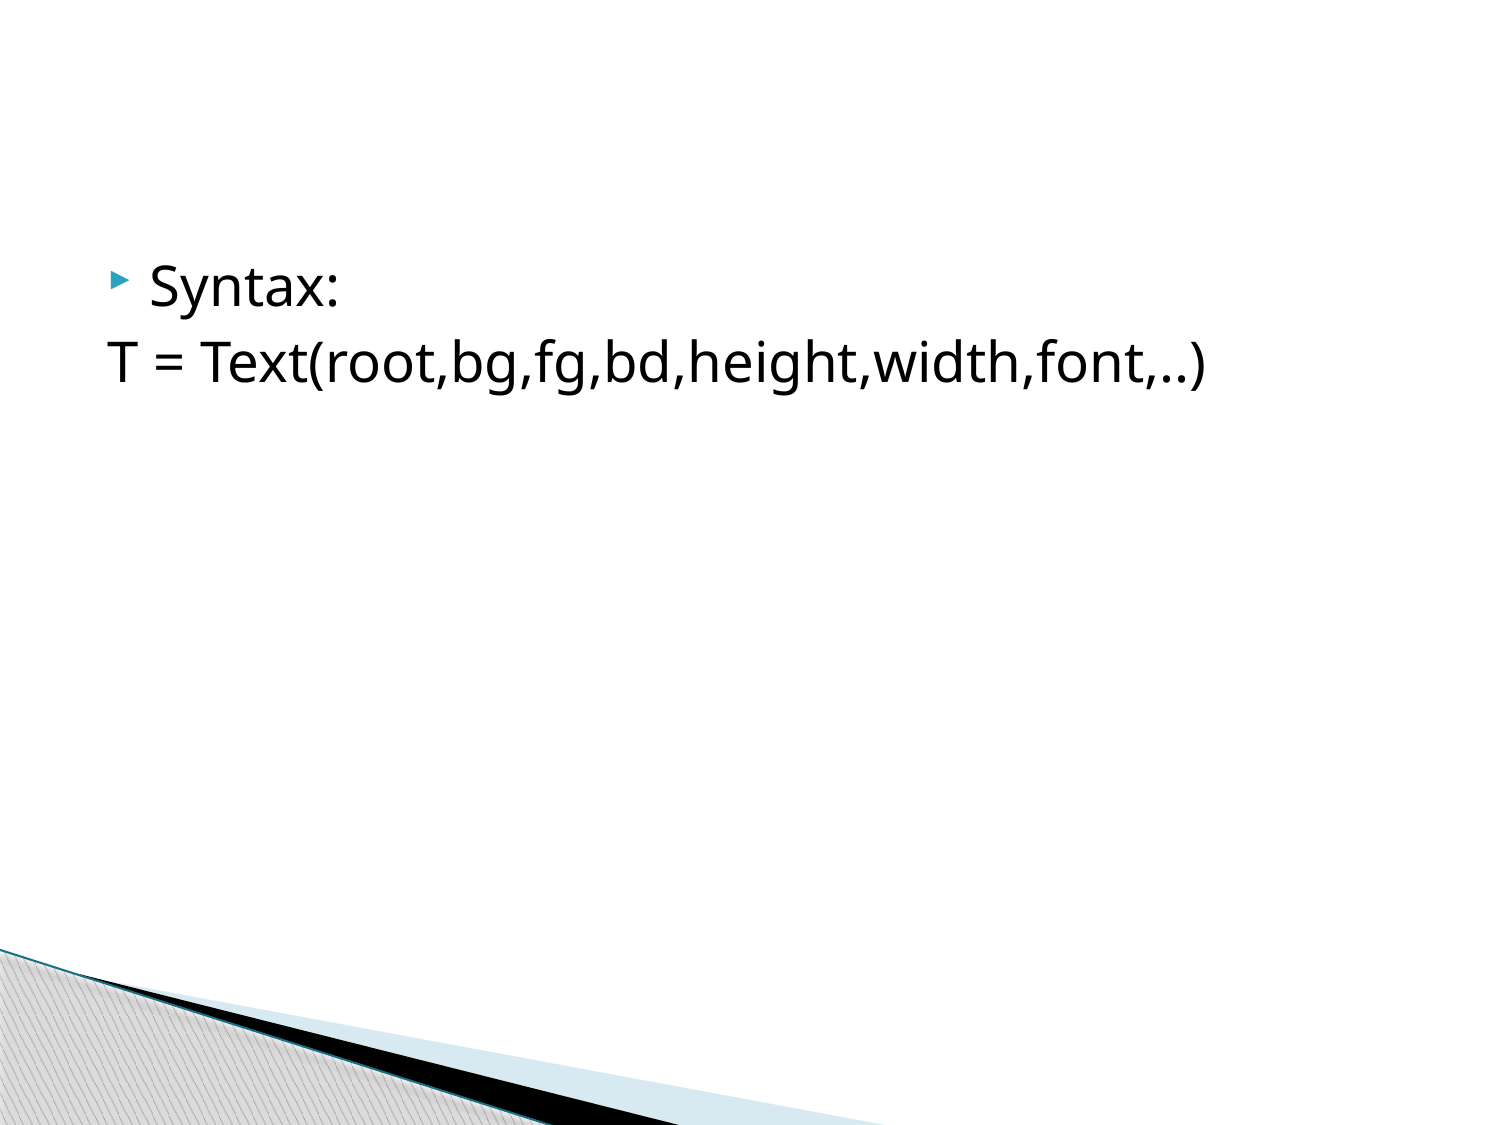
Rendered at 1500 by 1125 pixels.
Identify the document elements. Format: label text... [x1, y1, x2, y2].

list Syntax: T = Text(root,bg,fg,bd,height,width,font,..) [75, 243, 1425, 986]
